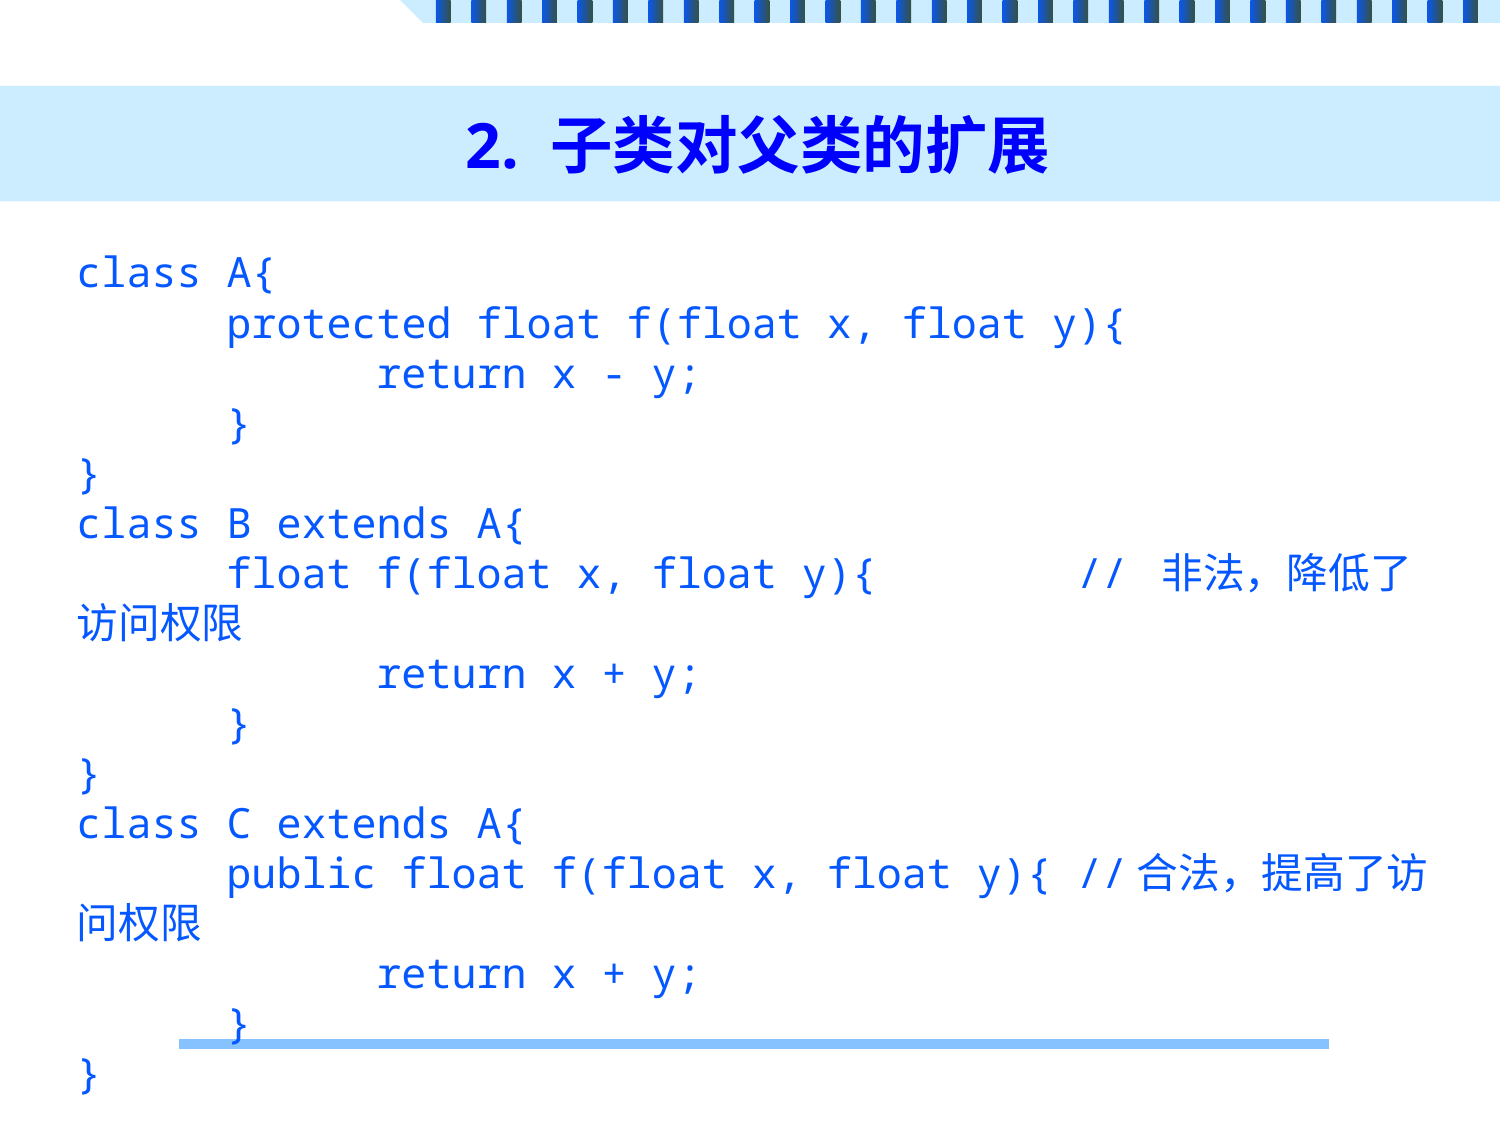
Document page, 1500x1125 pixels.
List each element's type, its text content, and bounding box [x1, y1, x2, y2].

title 2. 子类对父类的扩展 [0, 85, 1500, 202]
text_box class A{ protected float f(float x, float y){ return x - y; } } class B extends A{ float f(float x, float y){ // 非法，降低了访问权限 return x + y; } } class C extends A{ public float f(float x, float y){ //合法，提高了访问权限 return x + y; } } [61, 238, 1451, 1104]
